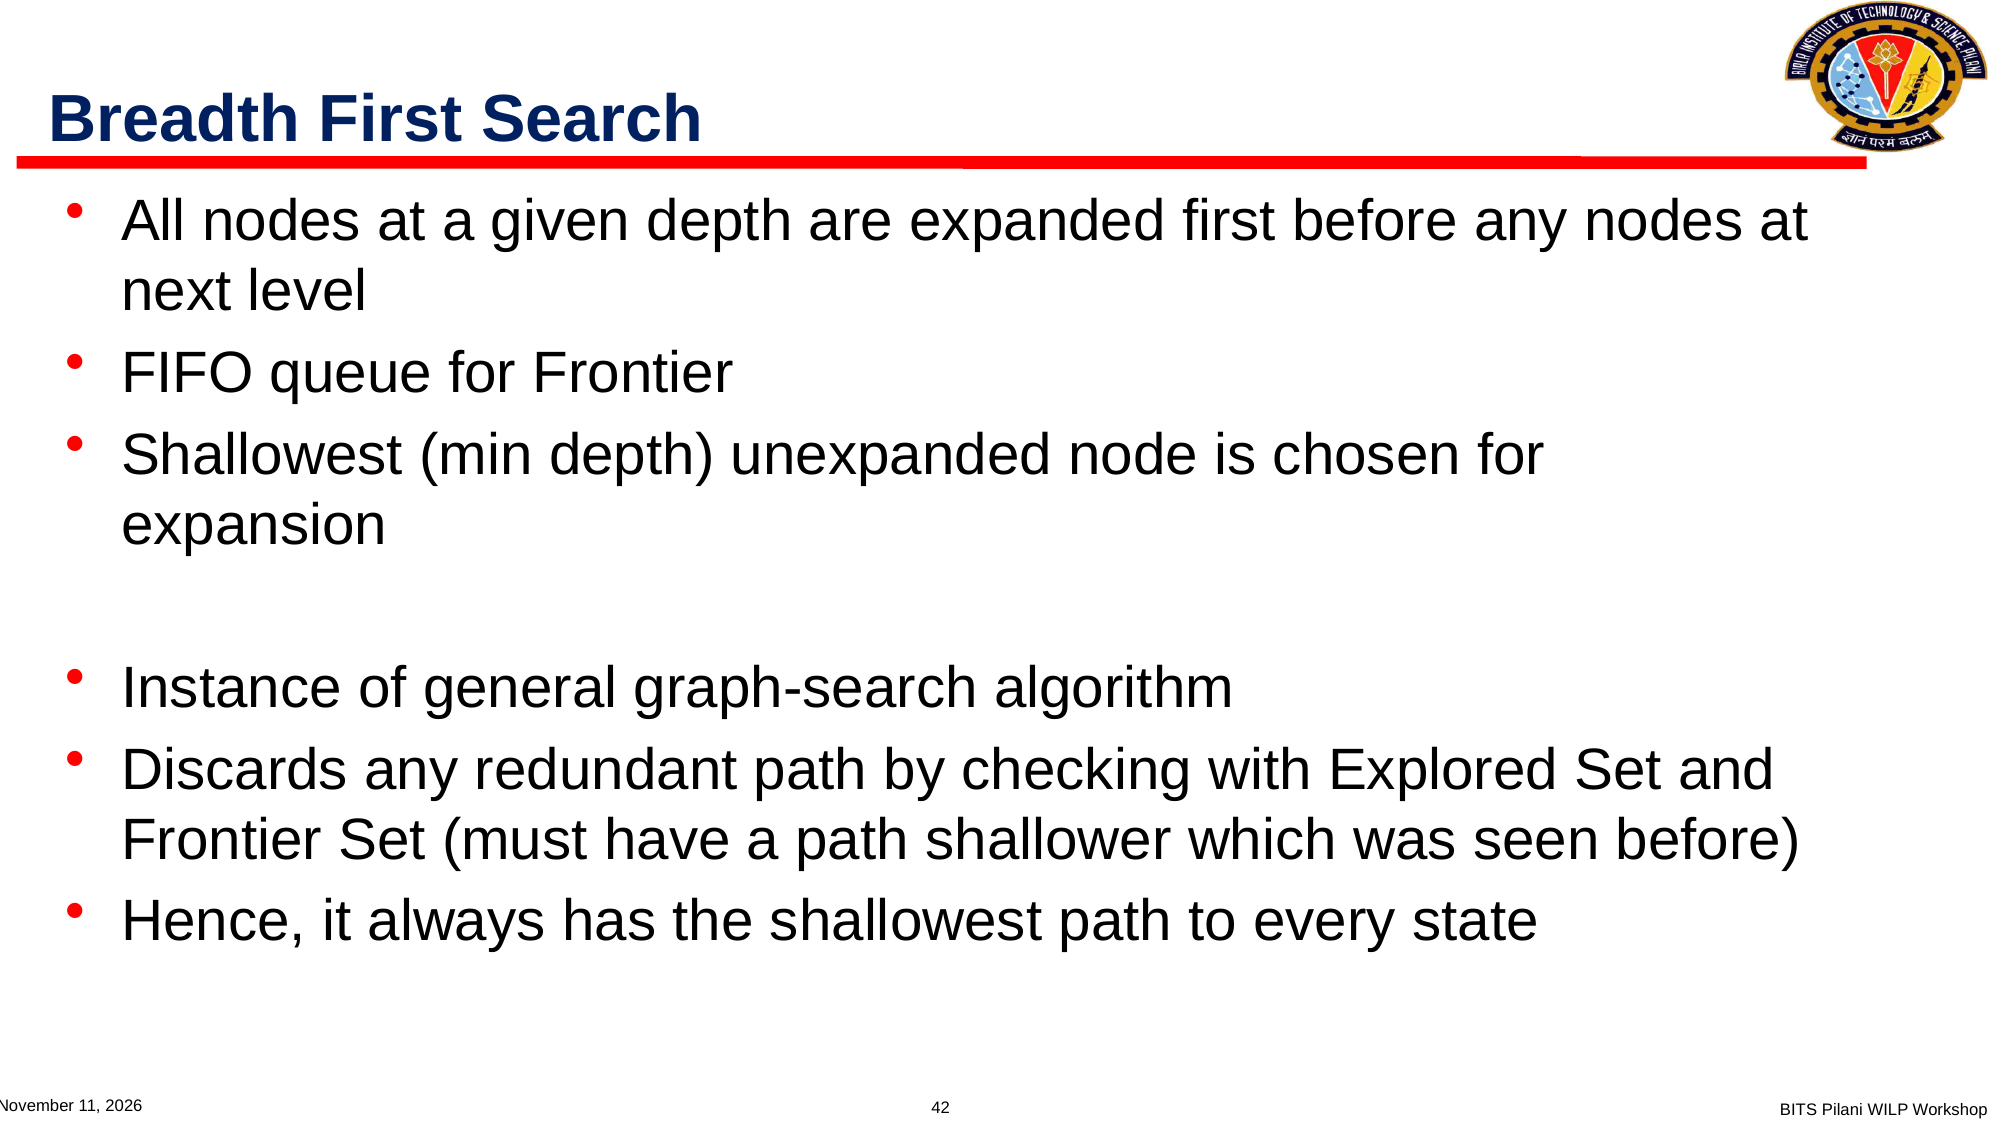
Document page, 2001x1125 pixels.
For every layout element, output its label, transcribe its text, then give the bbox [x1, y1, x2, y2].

list All nodes at a given depth are expanded first before any nodes at next level FIFO queue for Frontier Shallowest (min depth) unexpanded node is chosen for expansion Instance of general graph-search algorithm Discards any redundant path by checking with Explored Set and Frontier Set (must have a path shallower which was seen before) Hence, it always has the shallowest path to every state [49, 174, 1840, 1088]
title Breadth First Search [33, 24, 1462, 163]
picture [1783, 0, 1988, 153]
